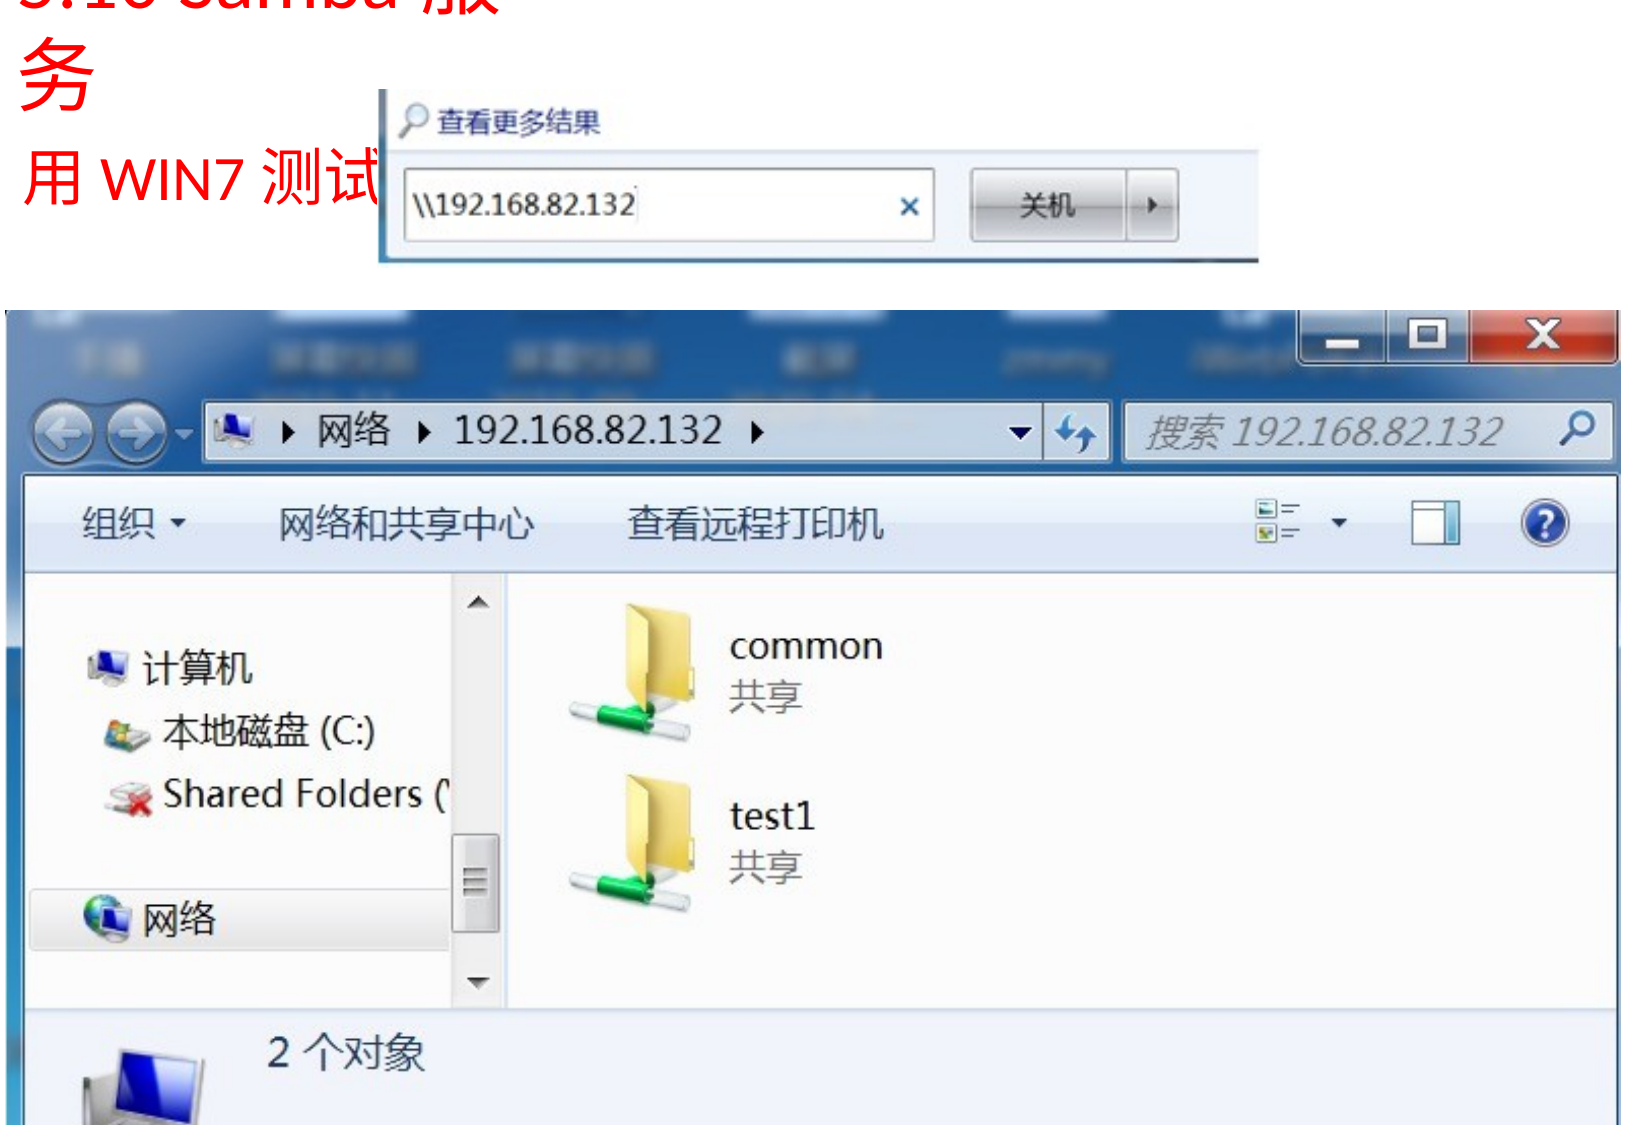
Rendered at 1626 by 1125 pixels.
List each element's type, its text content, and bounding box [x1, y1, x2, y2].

picture [5, 310, 1621, 1125]
title 5.10 Samba服务 用WIN7测试 [13, 0, 567, 213]
picture [377, 89, 1266, 268]
